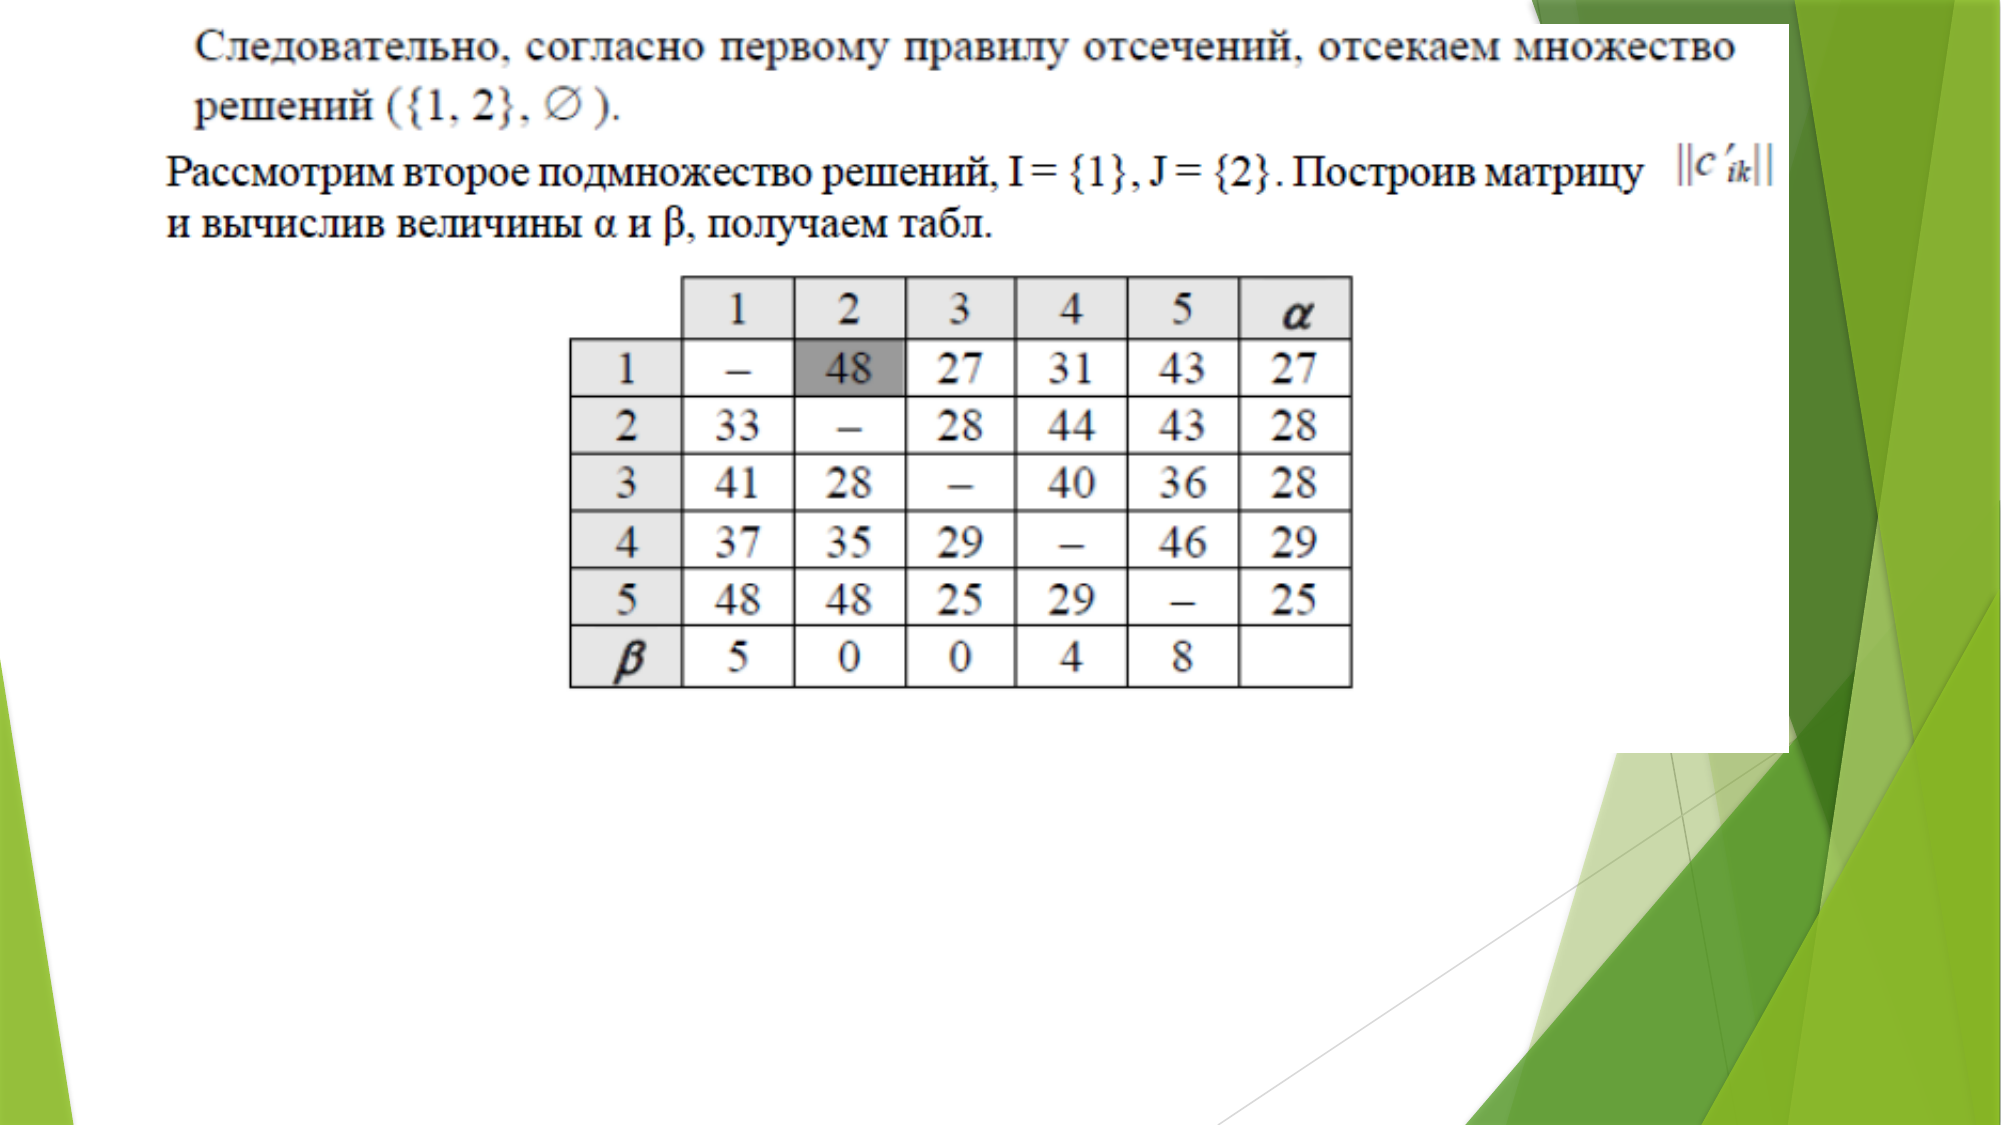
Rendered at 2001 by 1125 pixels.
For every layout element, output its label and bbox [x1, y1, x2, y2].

picture [110, 24, 1789, 754]
